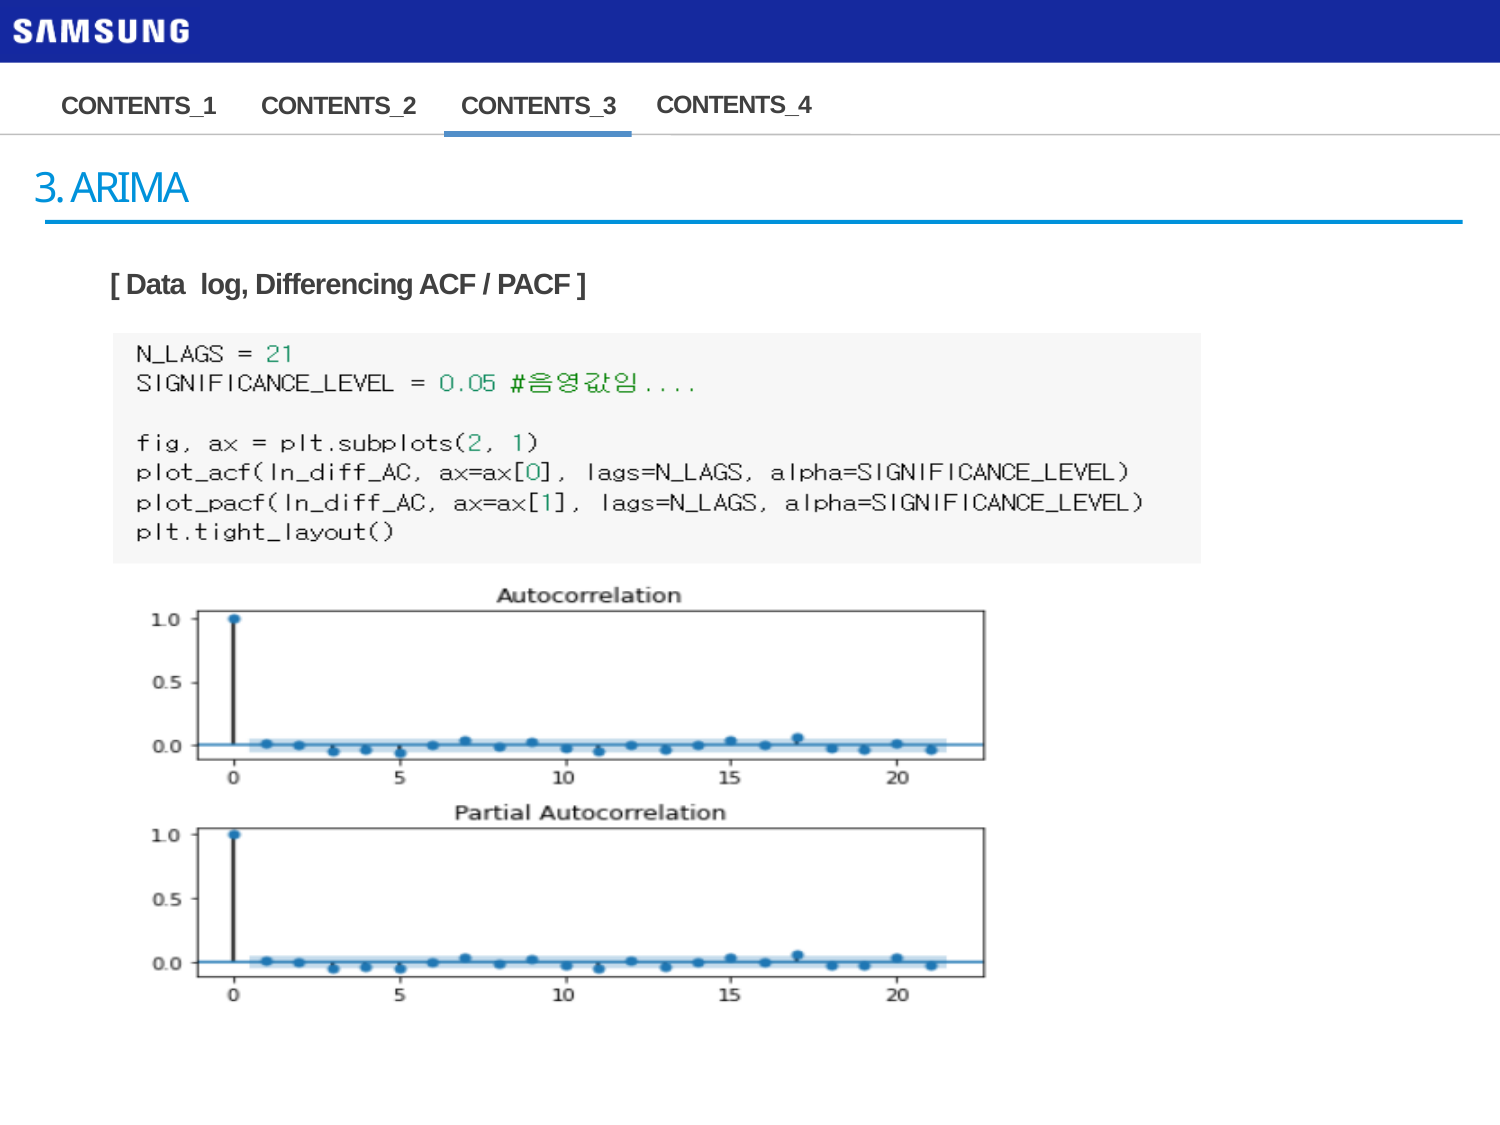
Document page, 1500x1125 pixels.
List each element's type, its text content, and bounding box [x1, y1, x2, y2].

text_box [0, 0, 1500, 65]
picture [113, 332, 1201, 1011]
text_box [ Data log, Differencing ACF / PACF ] [64, 257, 632, 308]
text_box CONTENTS_4 [605, 80, 863, 126]
text_box CONTENTS_2 [210, 82, 410, 127]
text_box CONTENTS_1 [10, 82, 210, 127]
picture [0, 6, 200, 55]
text_box [43, 218, 1465, 226]
text_box CONTENTS_3 [410, 82, 668, 127]
text_box 3. ARIMA [19, 152, 468, 218]
